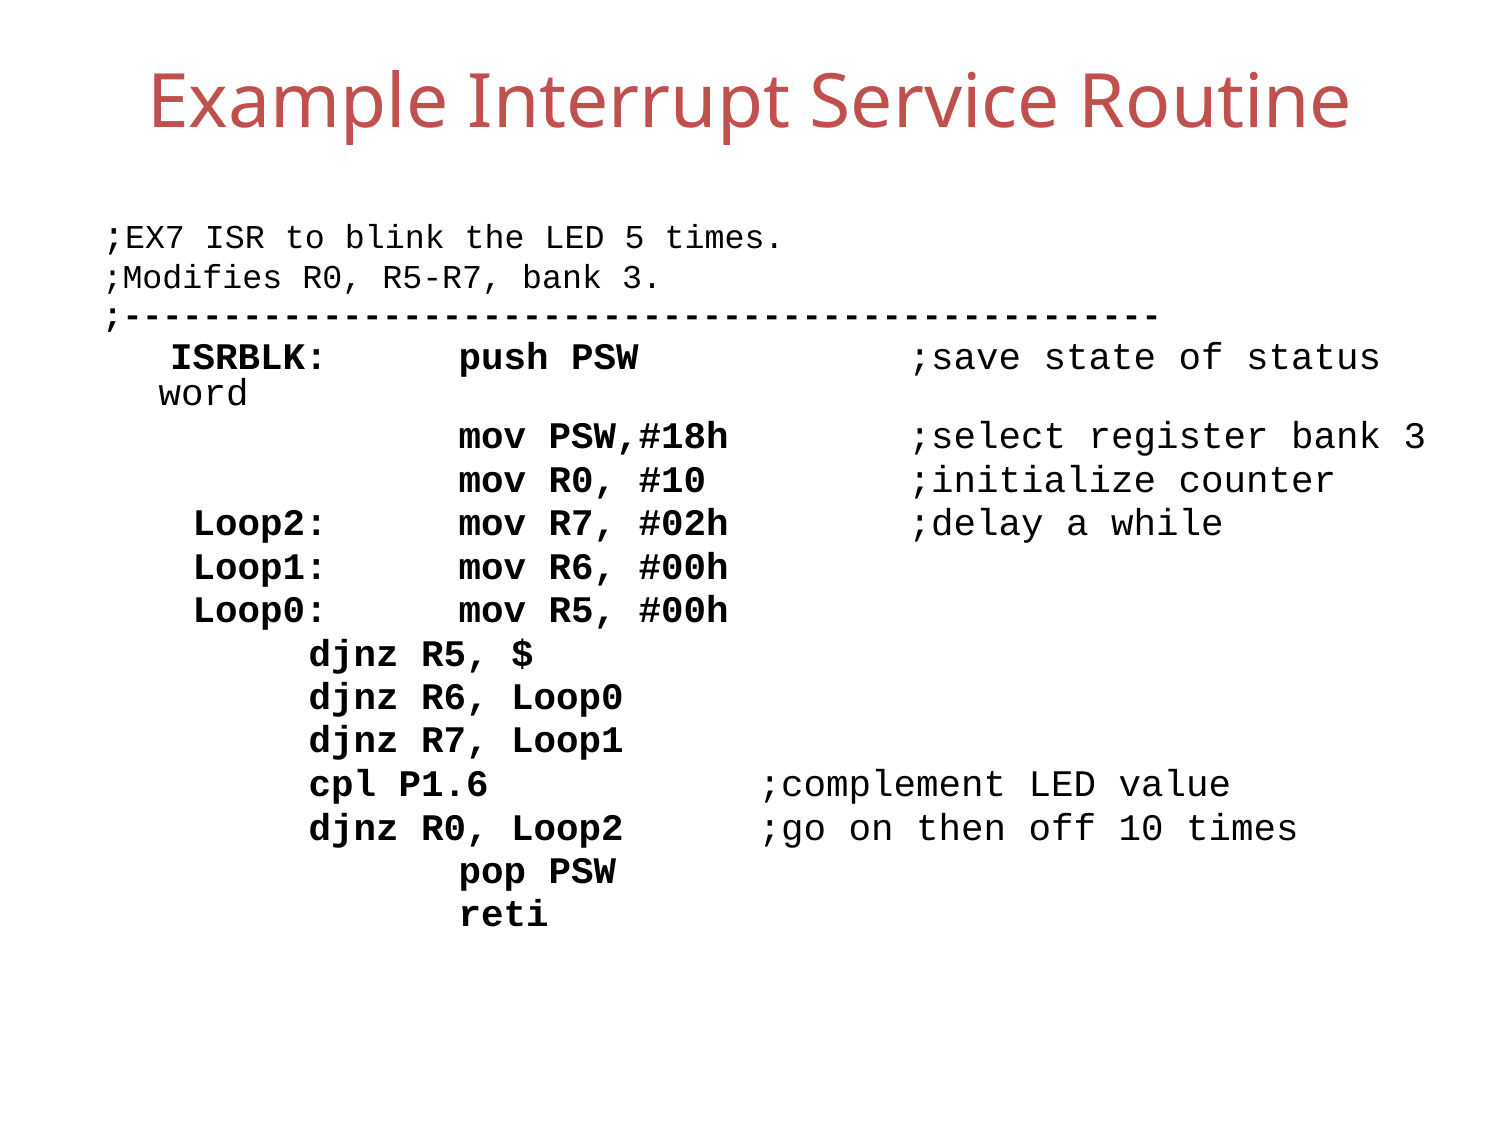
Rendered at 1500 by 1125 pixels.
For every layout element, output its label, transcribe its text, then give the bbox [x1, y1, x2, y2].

list ;EX7 ISR to blink the LED 5 times. ;Modifies R0, R5-R7, bank 3. ;---------------------------------------------------- ISRBLK: push PSW ;save state of status word mov PSW,#18h ;select register bank 3 mov R0, #10 ;initialize counter Loop2: mov R7, #02h ;delay a while Loop1: mov R6, #00h Loop0: mov R5, #00h djnz R5, $ djnz R6, Loop0 djnz R7, Loop1 cpl P1.6 ;complement LED value djnz R0, Loop2 ;go on then off 10 times pop PSW reti [87, 212, 1450, 1000]
title Example Interrupt Service Routine [75, 45, 1425, 185]
